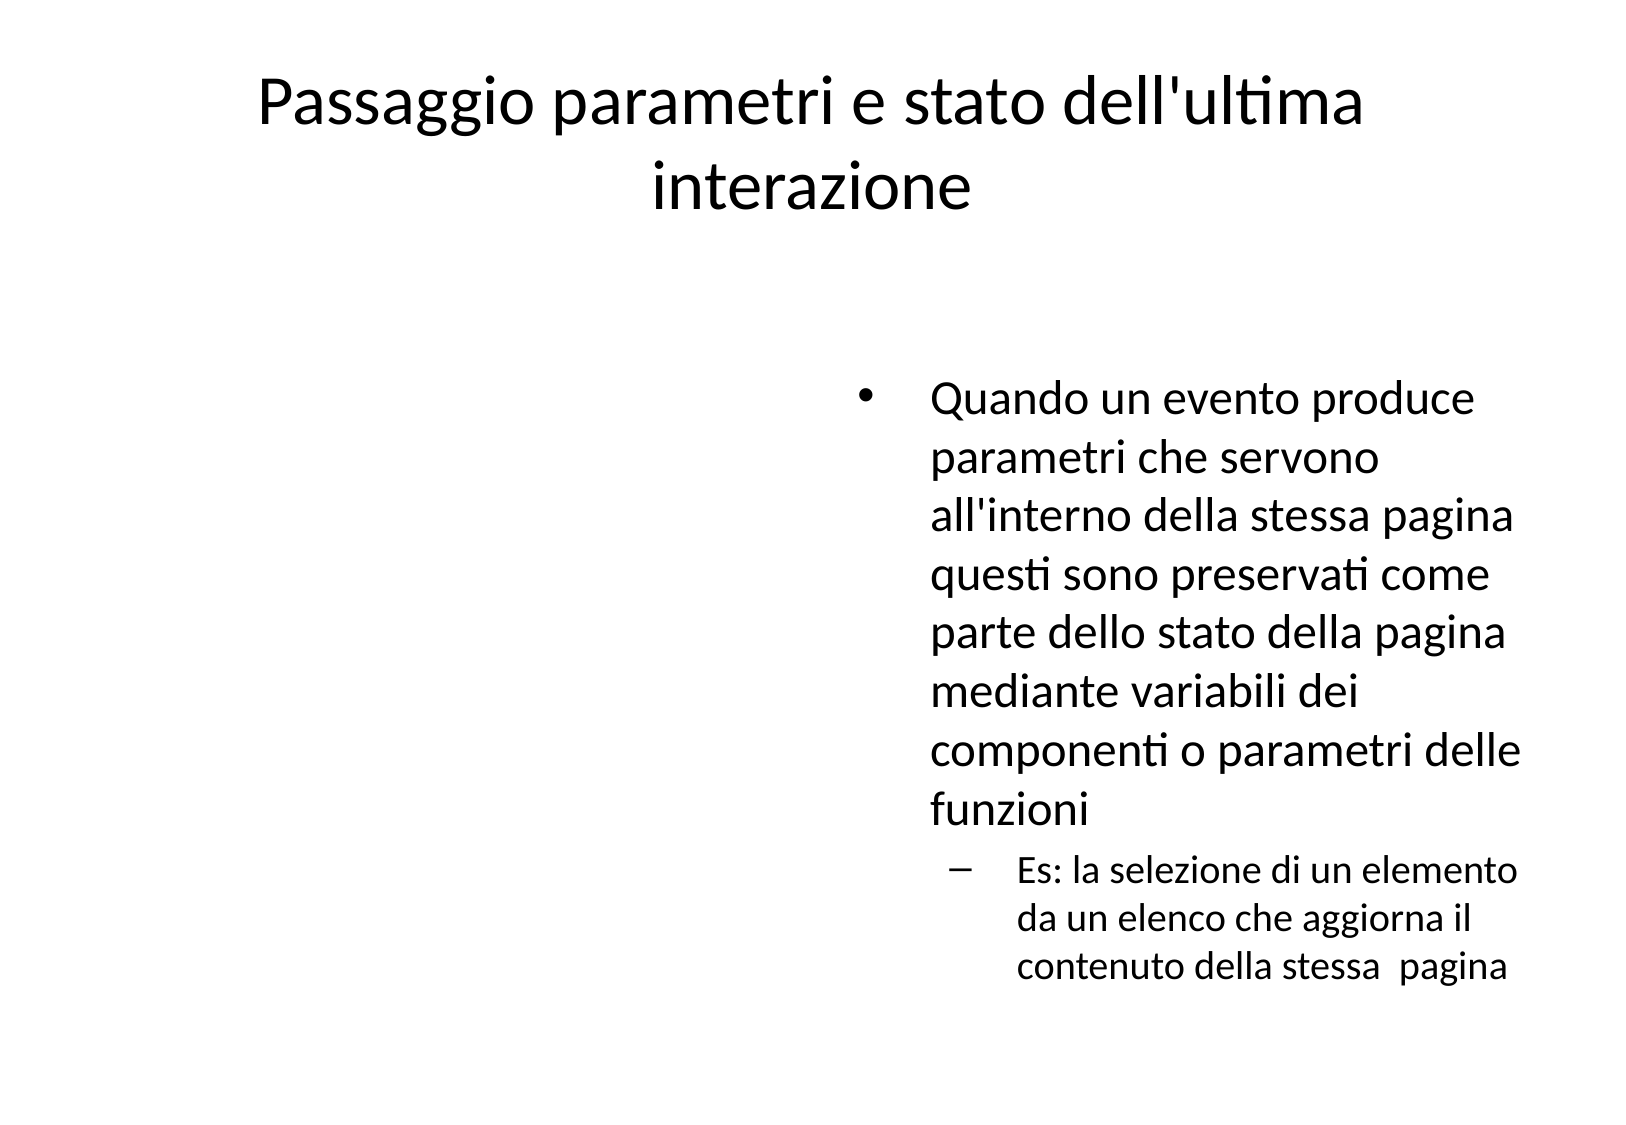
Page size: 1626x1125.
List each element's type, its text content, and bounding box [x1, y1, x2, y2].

list Quando un evento produce parametri che servono all'interno della stessa pagina questi sono preservati come parte dello stato della pagina mediante variabili dei componenti o parametri delle funzioni Es: la selezione di un elemento da un elenco che aggiorna il contenuto della stessa pagina [825, 356, 1544, 1005]
title Passaggio parametri e stato dell'ultima interazione [81, 45, 1544, 233]
